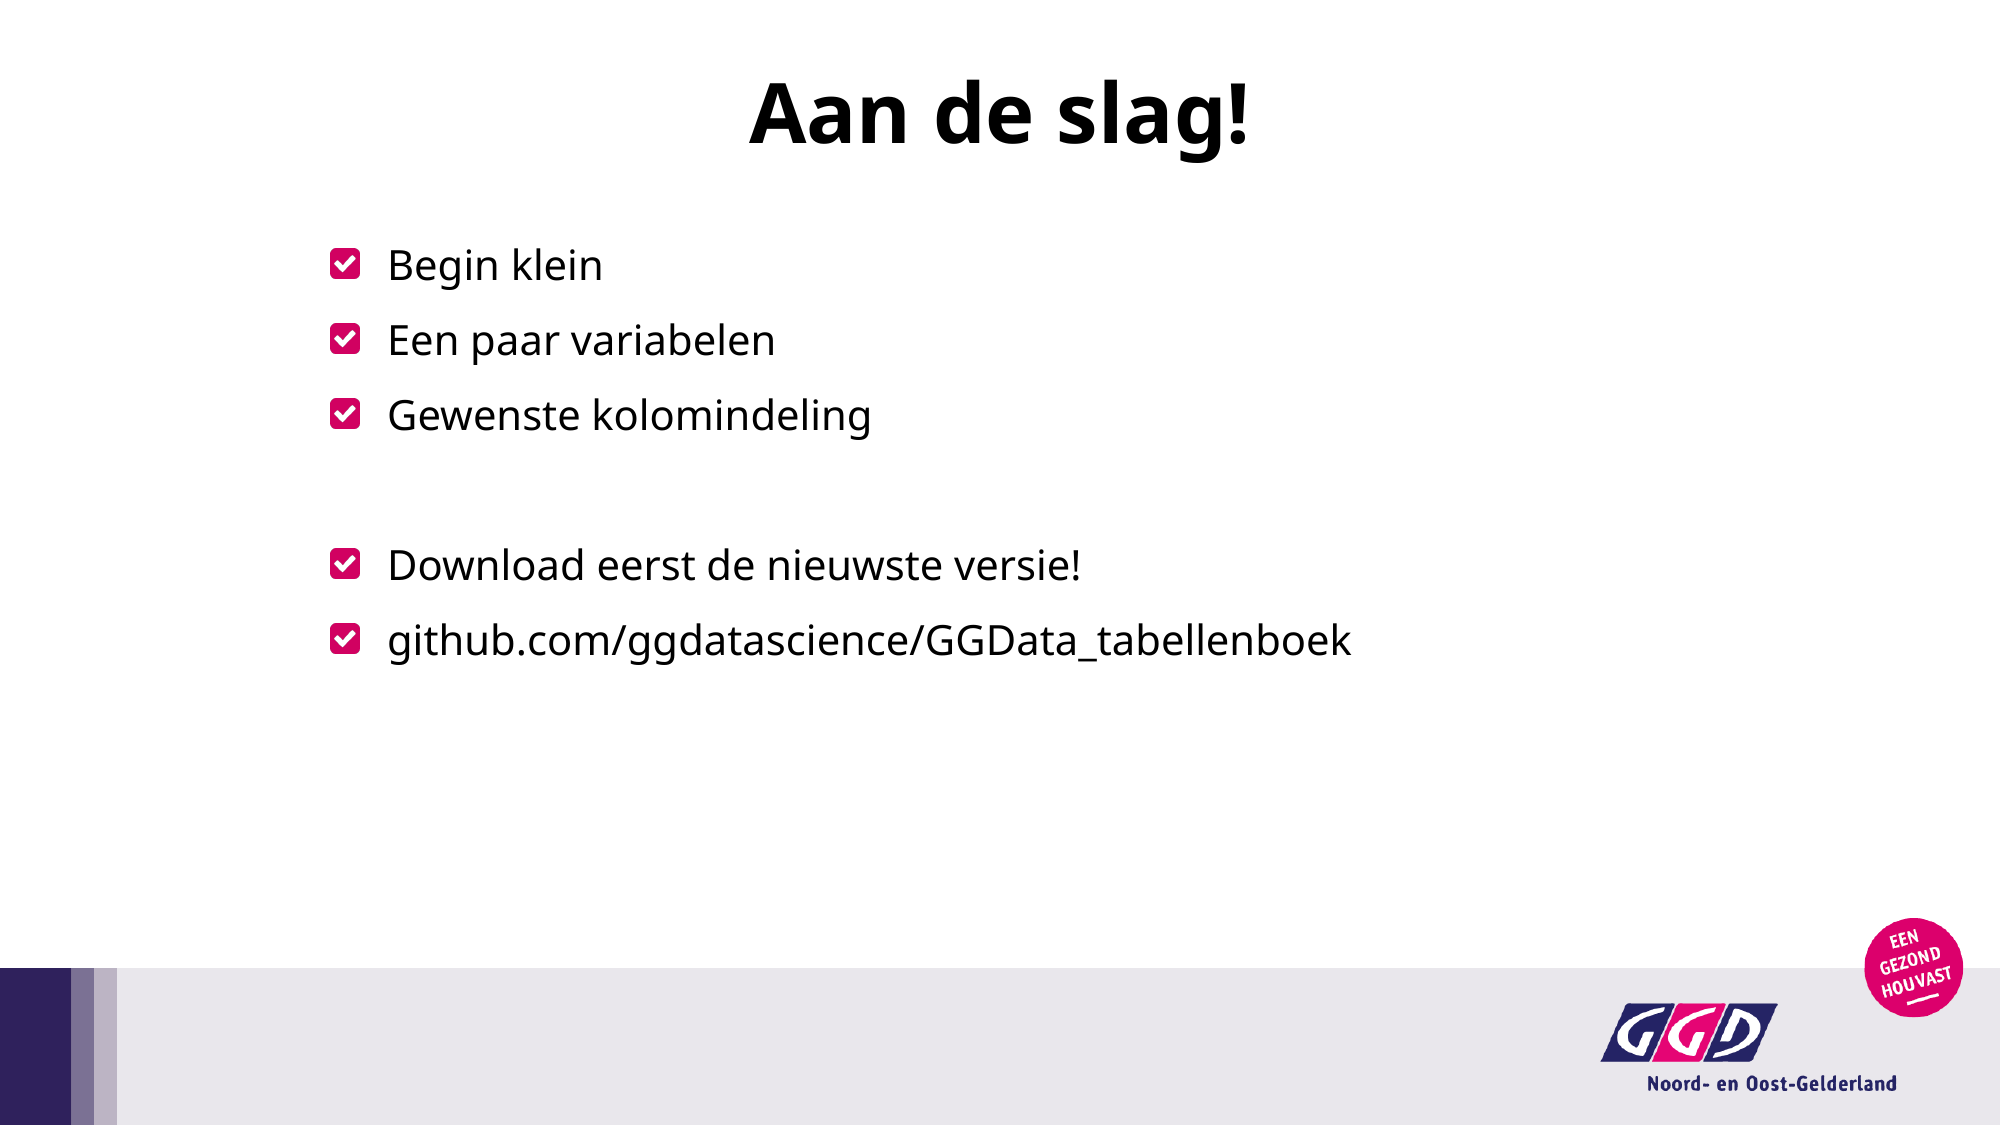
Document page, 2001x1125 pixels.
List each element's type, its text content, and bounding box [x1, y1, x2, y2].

picture [330, 548, 360, 579]
picture [330, 623, 360, 654]
picture [330, 248, 360, 279]
picture [330, 398, 360, 429]
text_box Begin klein Een paar variabelen Gewenste kolomindeling Download eerst de nieuwste versie! github.com/ggdatascience/GGData_tabellenboek [330, 206, 1673, 776]
picture [330, 323, 360, 354]
picture [0, 918, 2000, 1125]
text_box Aan de slag! [0, 63, 2000, 145]
